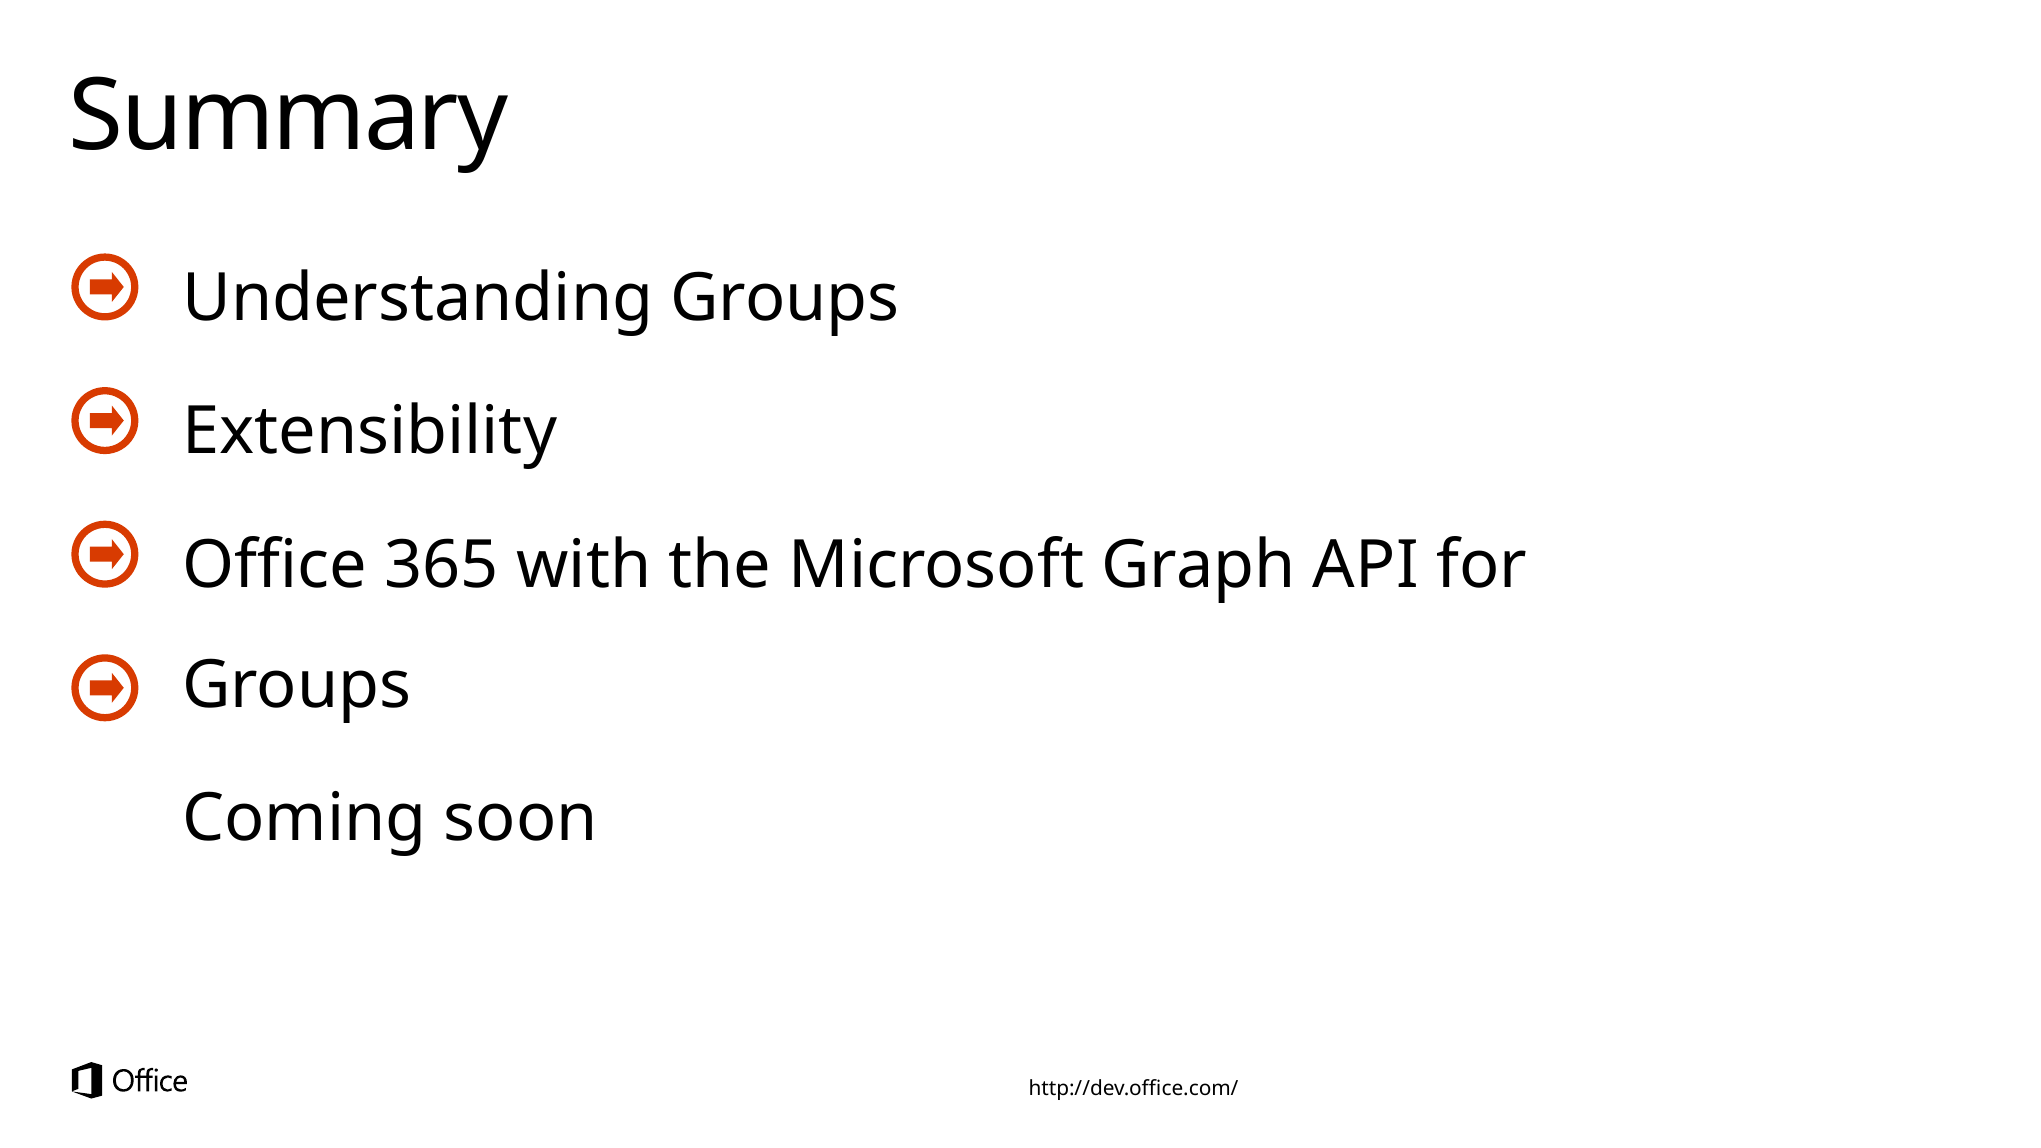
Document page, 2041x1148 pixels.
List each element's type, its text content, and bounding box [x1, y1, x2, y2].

title Summary [45, 48, 1996, 199]
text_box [74, 256, 135, 318]
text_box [74, 390, 135, 451]
text_box Understanding Groups Extensibility Office 365 with the Microsoft Graph API for Groups Coming soon [45, 198, 1680, 869]
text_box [74, 657, 135, 718]
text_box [74, 524, 135, 585]
